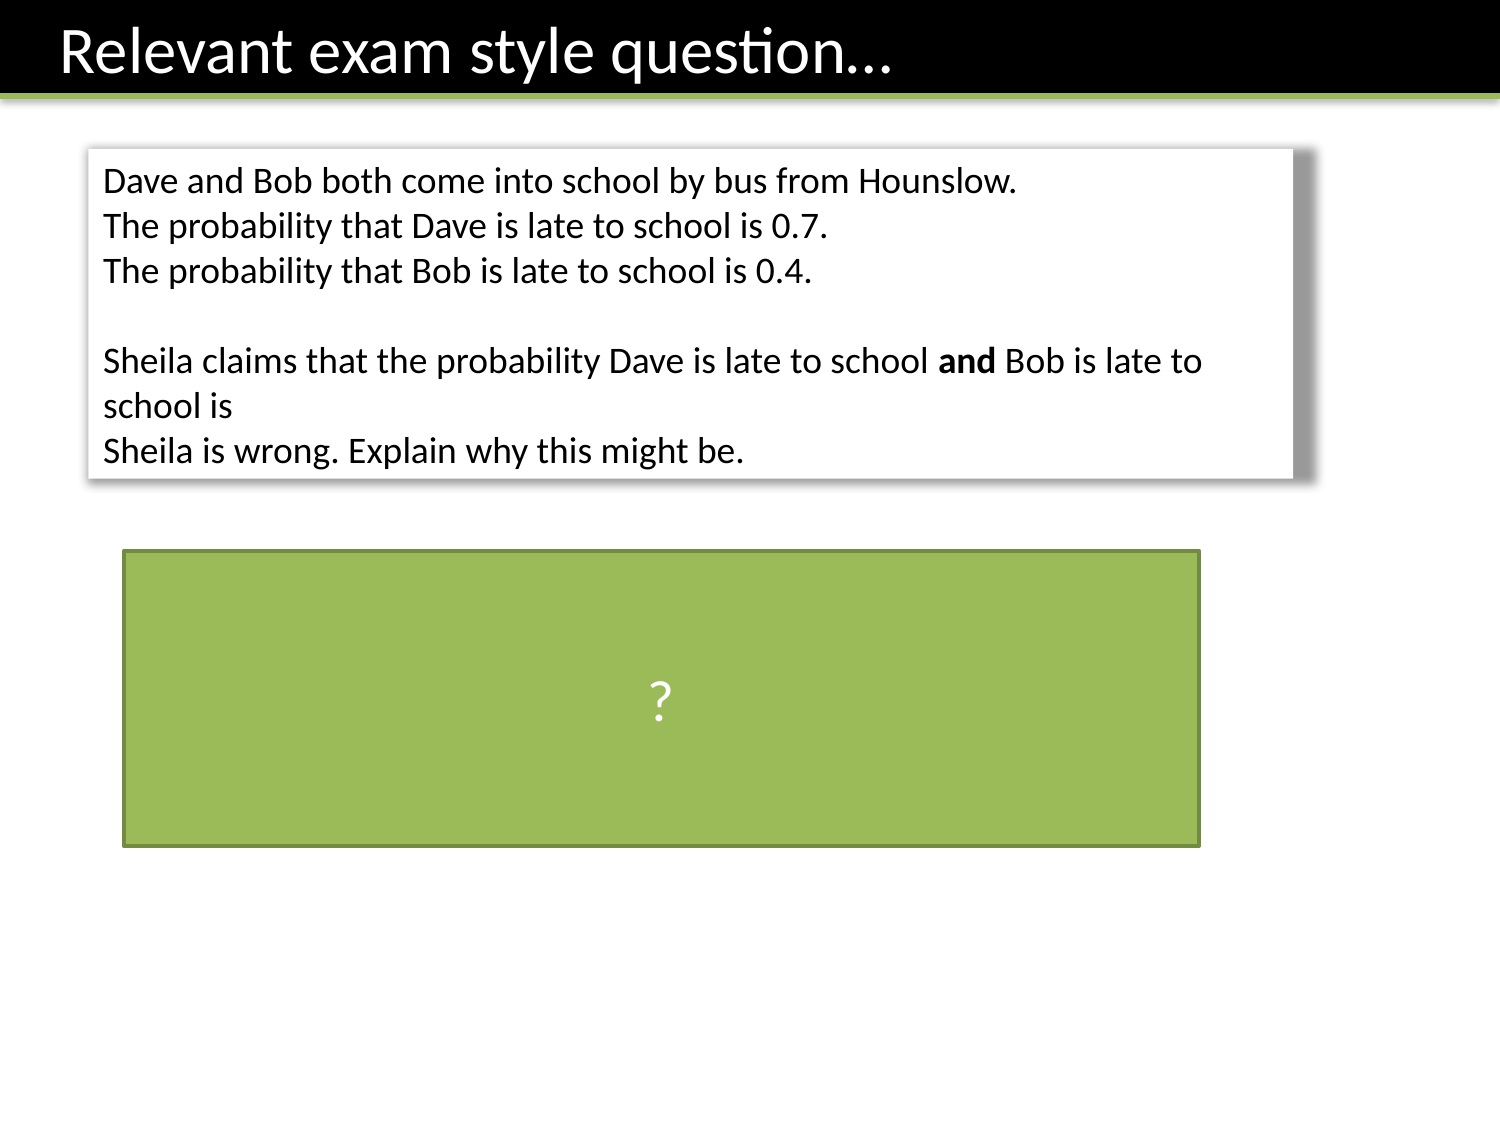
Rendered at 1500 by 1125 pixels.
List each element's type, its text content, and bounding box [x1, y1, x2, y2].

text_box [0, 0, 1500, 99]
text_box ? [122, 549, 1201, 848]
